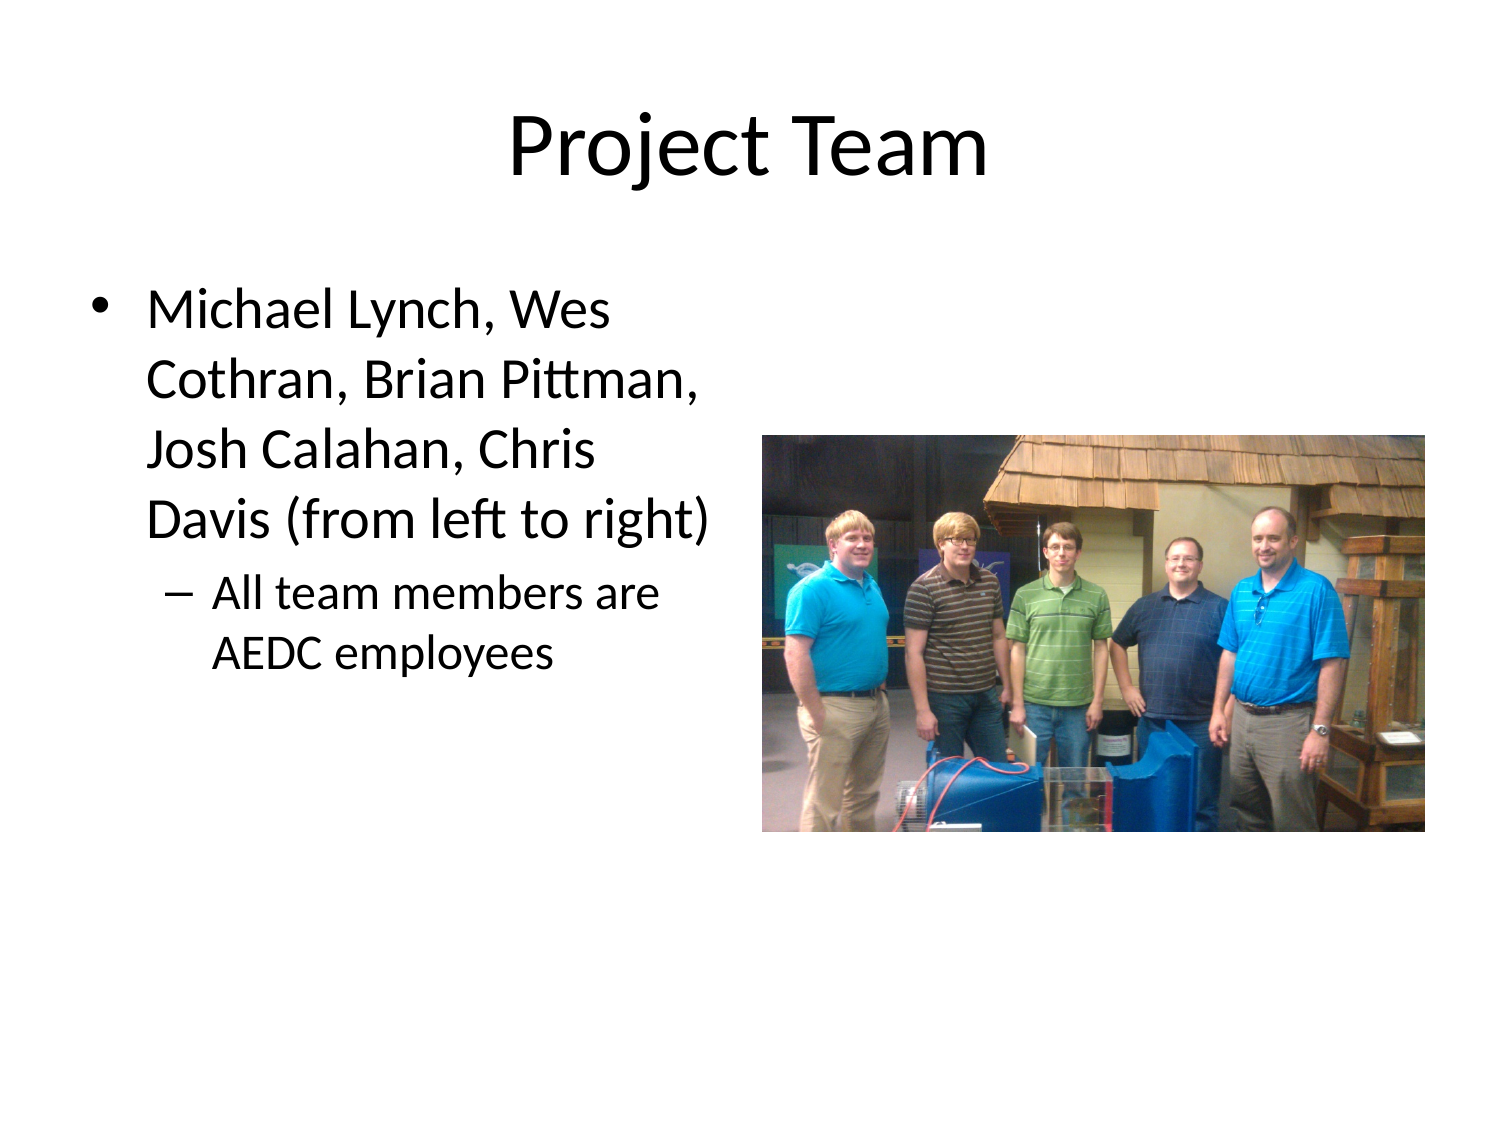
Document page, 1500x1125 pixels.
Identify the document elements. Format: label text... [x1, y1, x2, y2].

list Michael Lynch, Wes Cothran, Brian Pittman, Josh Calahan, Chris Davis (from left to right) All team members are AEDC employees [75, 262, 738, 1005]
title Project Team [75, 45, 1425, 233]
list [762, 435, 1426, 833]
